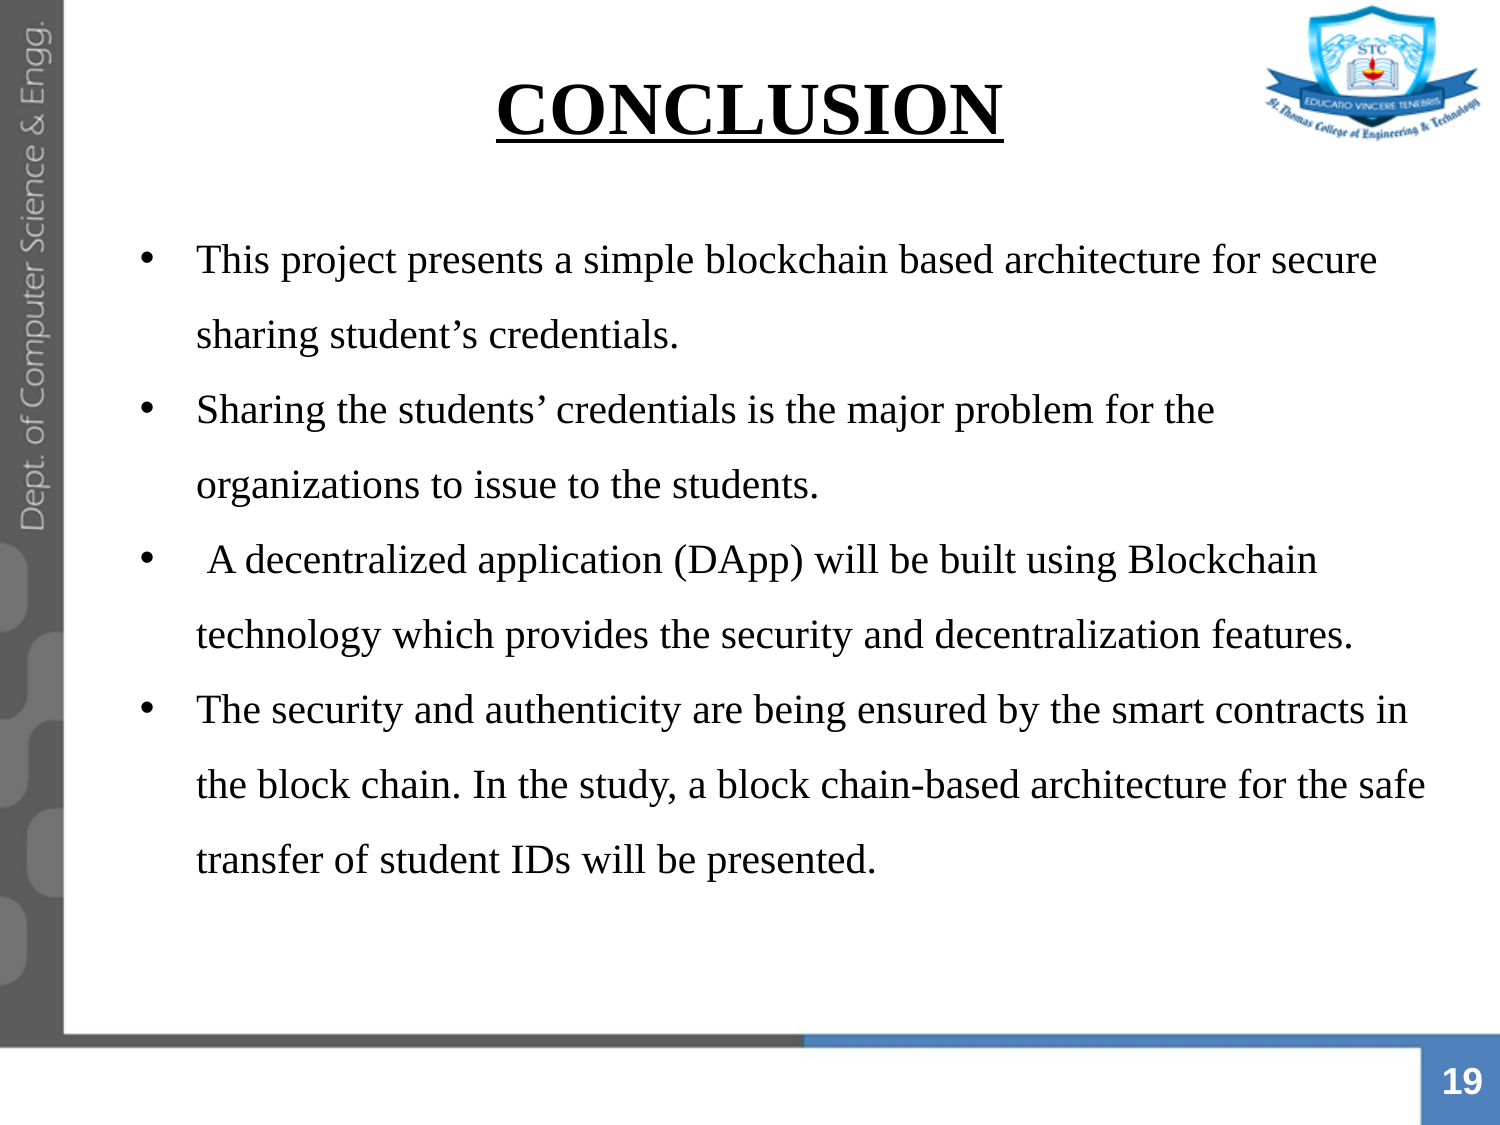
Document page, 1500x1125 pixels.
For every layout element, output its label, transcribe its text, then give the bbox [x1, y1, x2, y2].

title CONCLUSION [190, 59, 1310, 151]
slide_number 19 [1435, 1058, 1490, 1105]
picture [0, 0, 1500, 1125]
text_box This project presents a simple blockchain based architecture for secure sharing student’s credentials. Sharing the students’ credentials is the major problem for the organizations to issue to the students. A decentralized application (DApp) will be built using Blockchain technology which provides the security and decentralization features. The security and authenticity are being ensured by the smart contracts in the block chain. In the study, a block chain-based architecture for the safe transfer of student IDs will be presented. [125, 199, 1450, 890]
